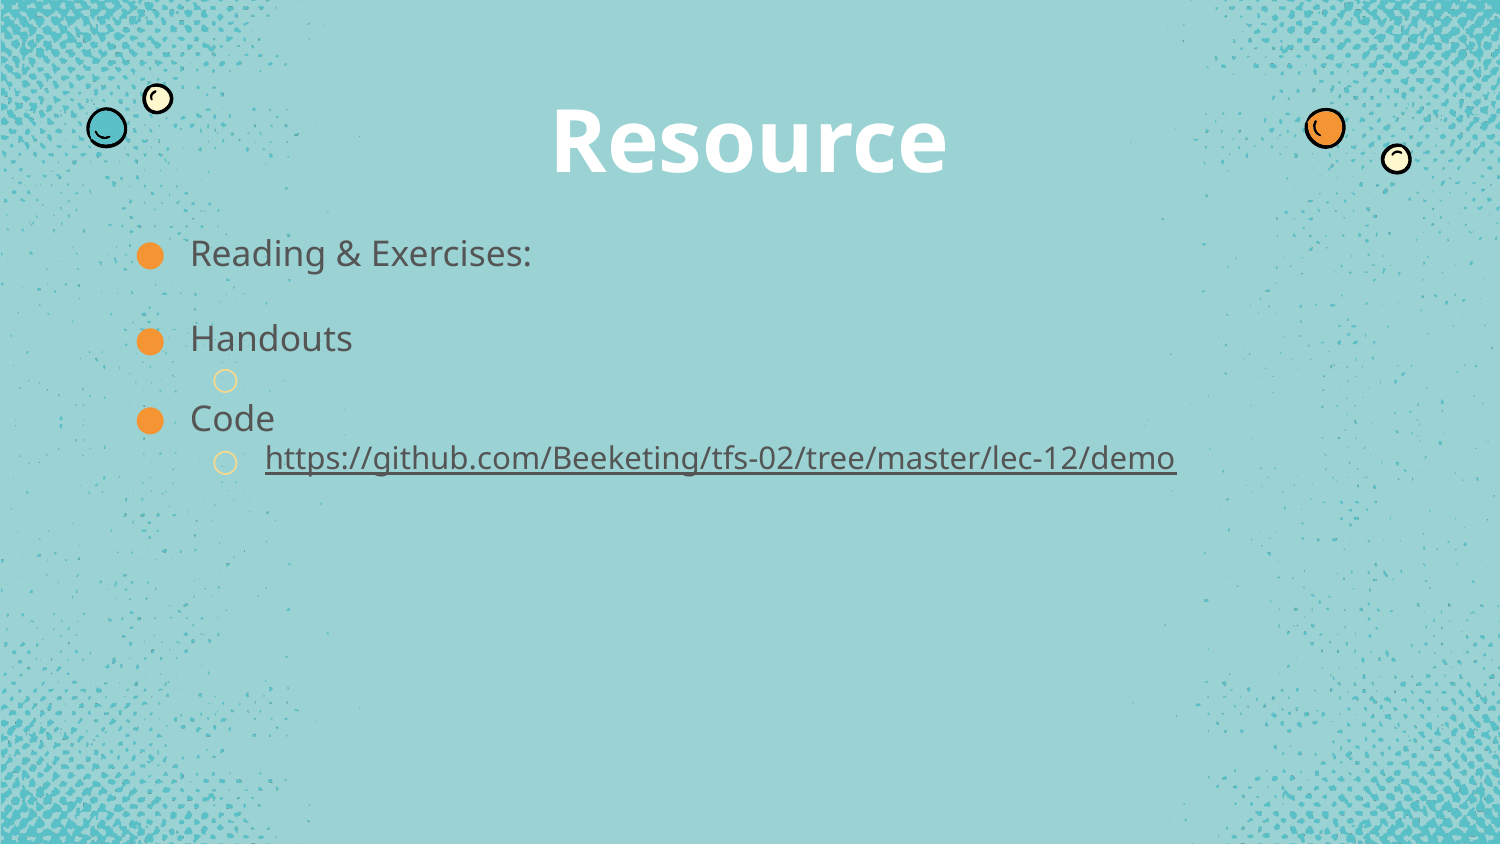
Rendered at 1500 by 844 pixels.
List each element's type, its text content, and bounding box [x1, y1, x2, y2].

picture [1, 0, 1500, 844]
text_box Reading & Exercises: Handouts Code https://github.com/Beeketing/tfs-02/tree/master/lec-12/demo [100, 215, 1399, 780]
text_box Resource [100, 91, 1399, 185]
